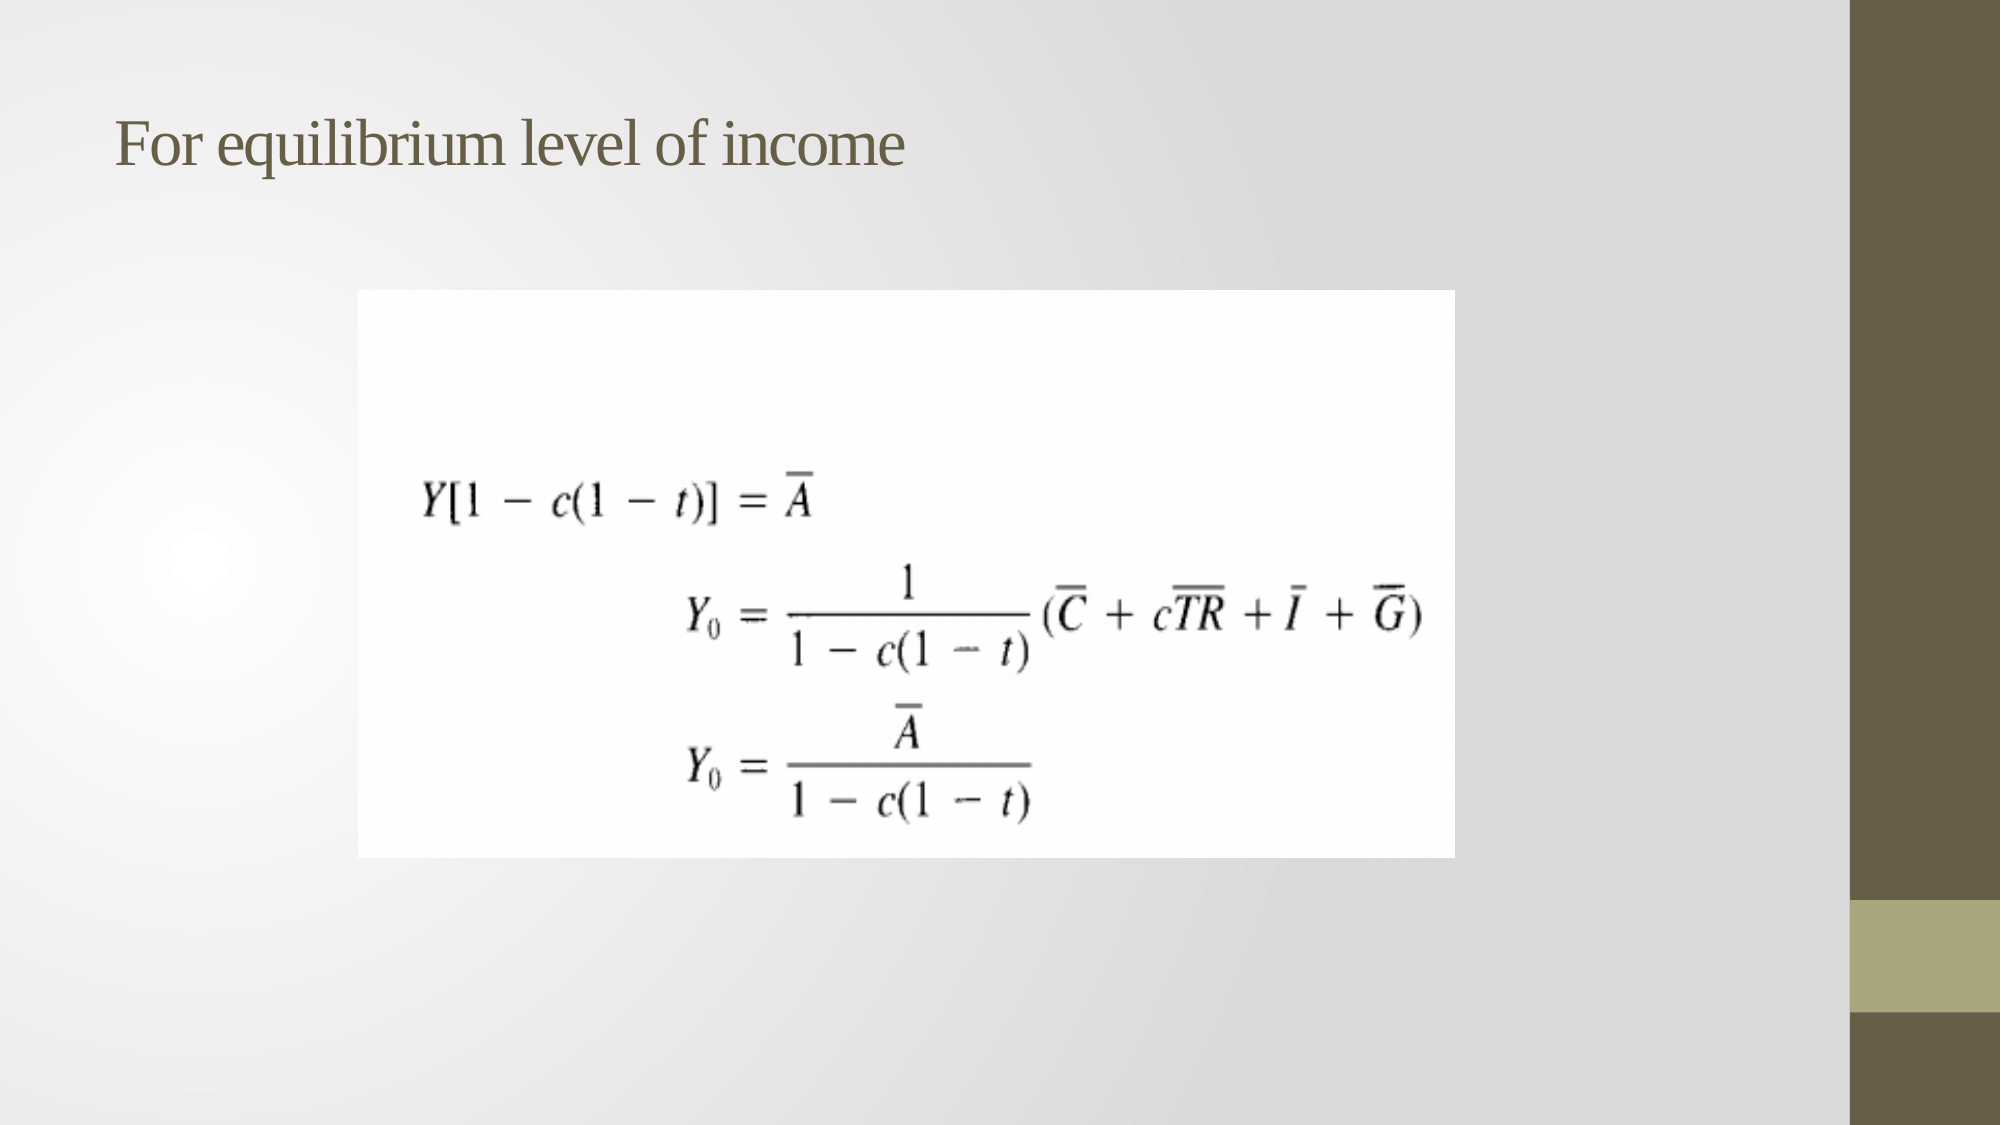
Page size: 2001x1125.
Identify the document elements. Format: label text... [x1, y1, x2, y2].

title For equilibrium level of income [99, 45, 1767, 233]
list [357, 290, 1455, 858]
